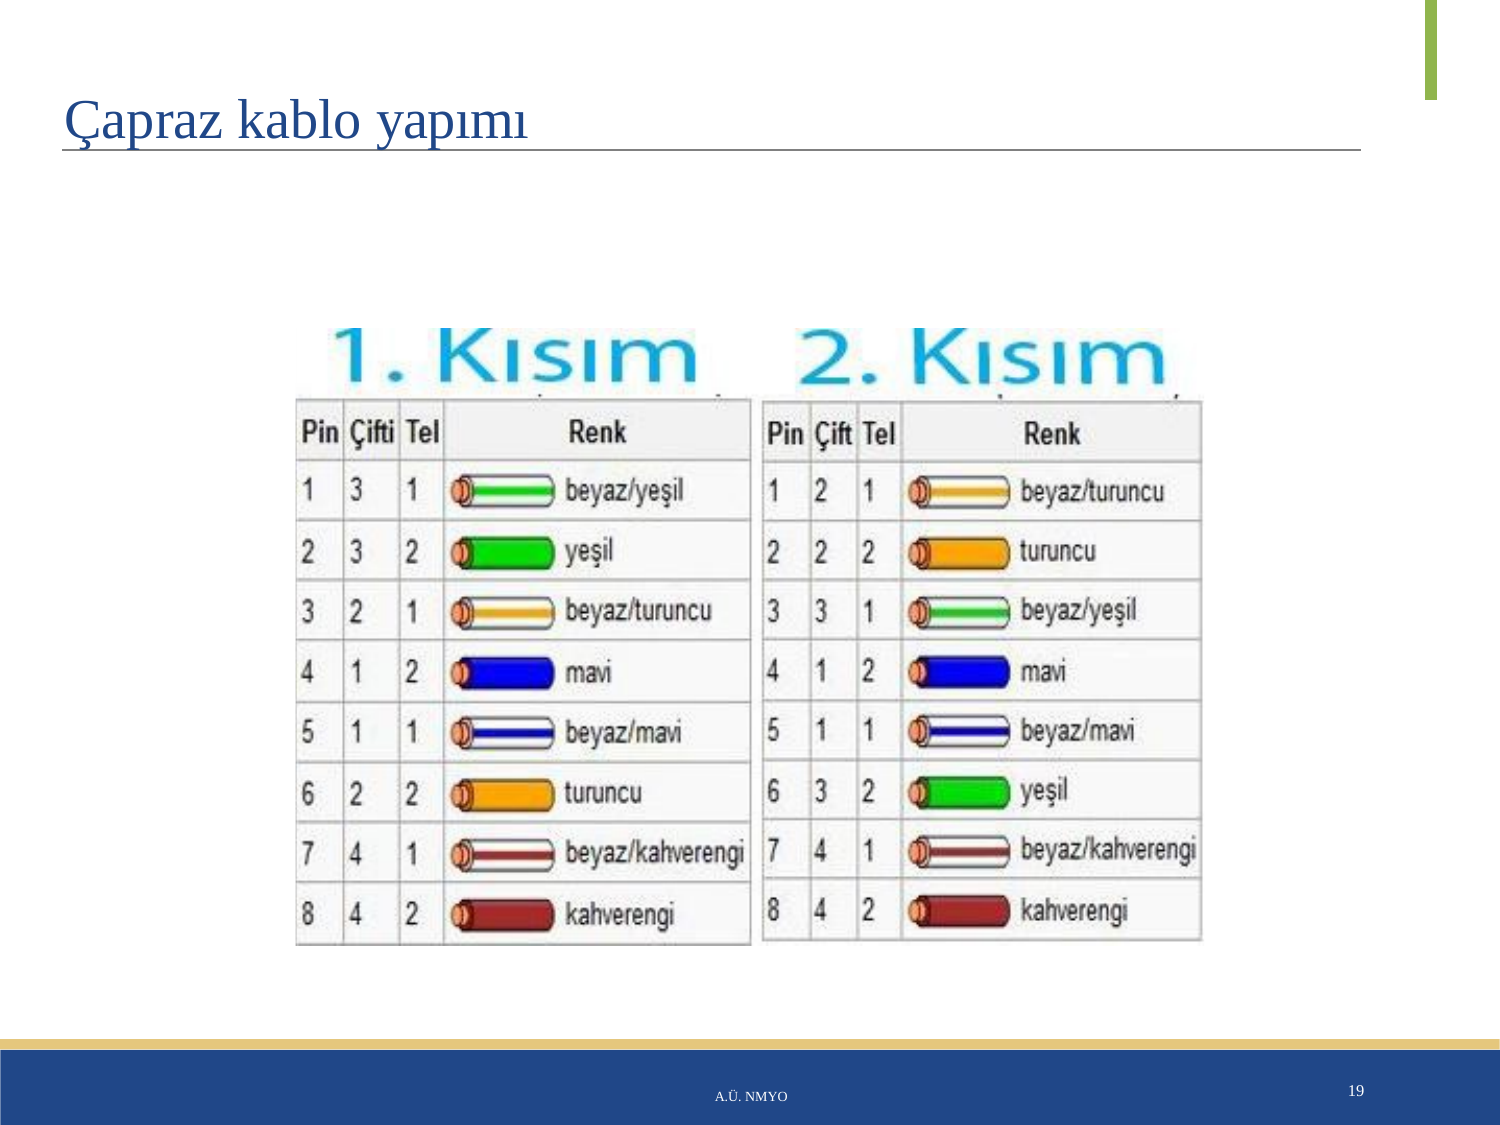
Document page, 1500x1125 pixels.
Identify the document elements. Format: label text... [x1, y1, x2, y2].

slide_number 19 [1218, 1059, 1380, 1120]
title Çapraz kablo yapımı [62, 0, 1438, 150]
footer A.Ü. NMYO [453, 946, 1047, 1125]
text_box [295, 328, 1205, 946]
